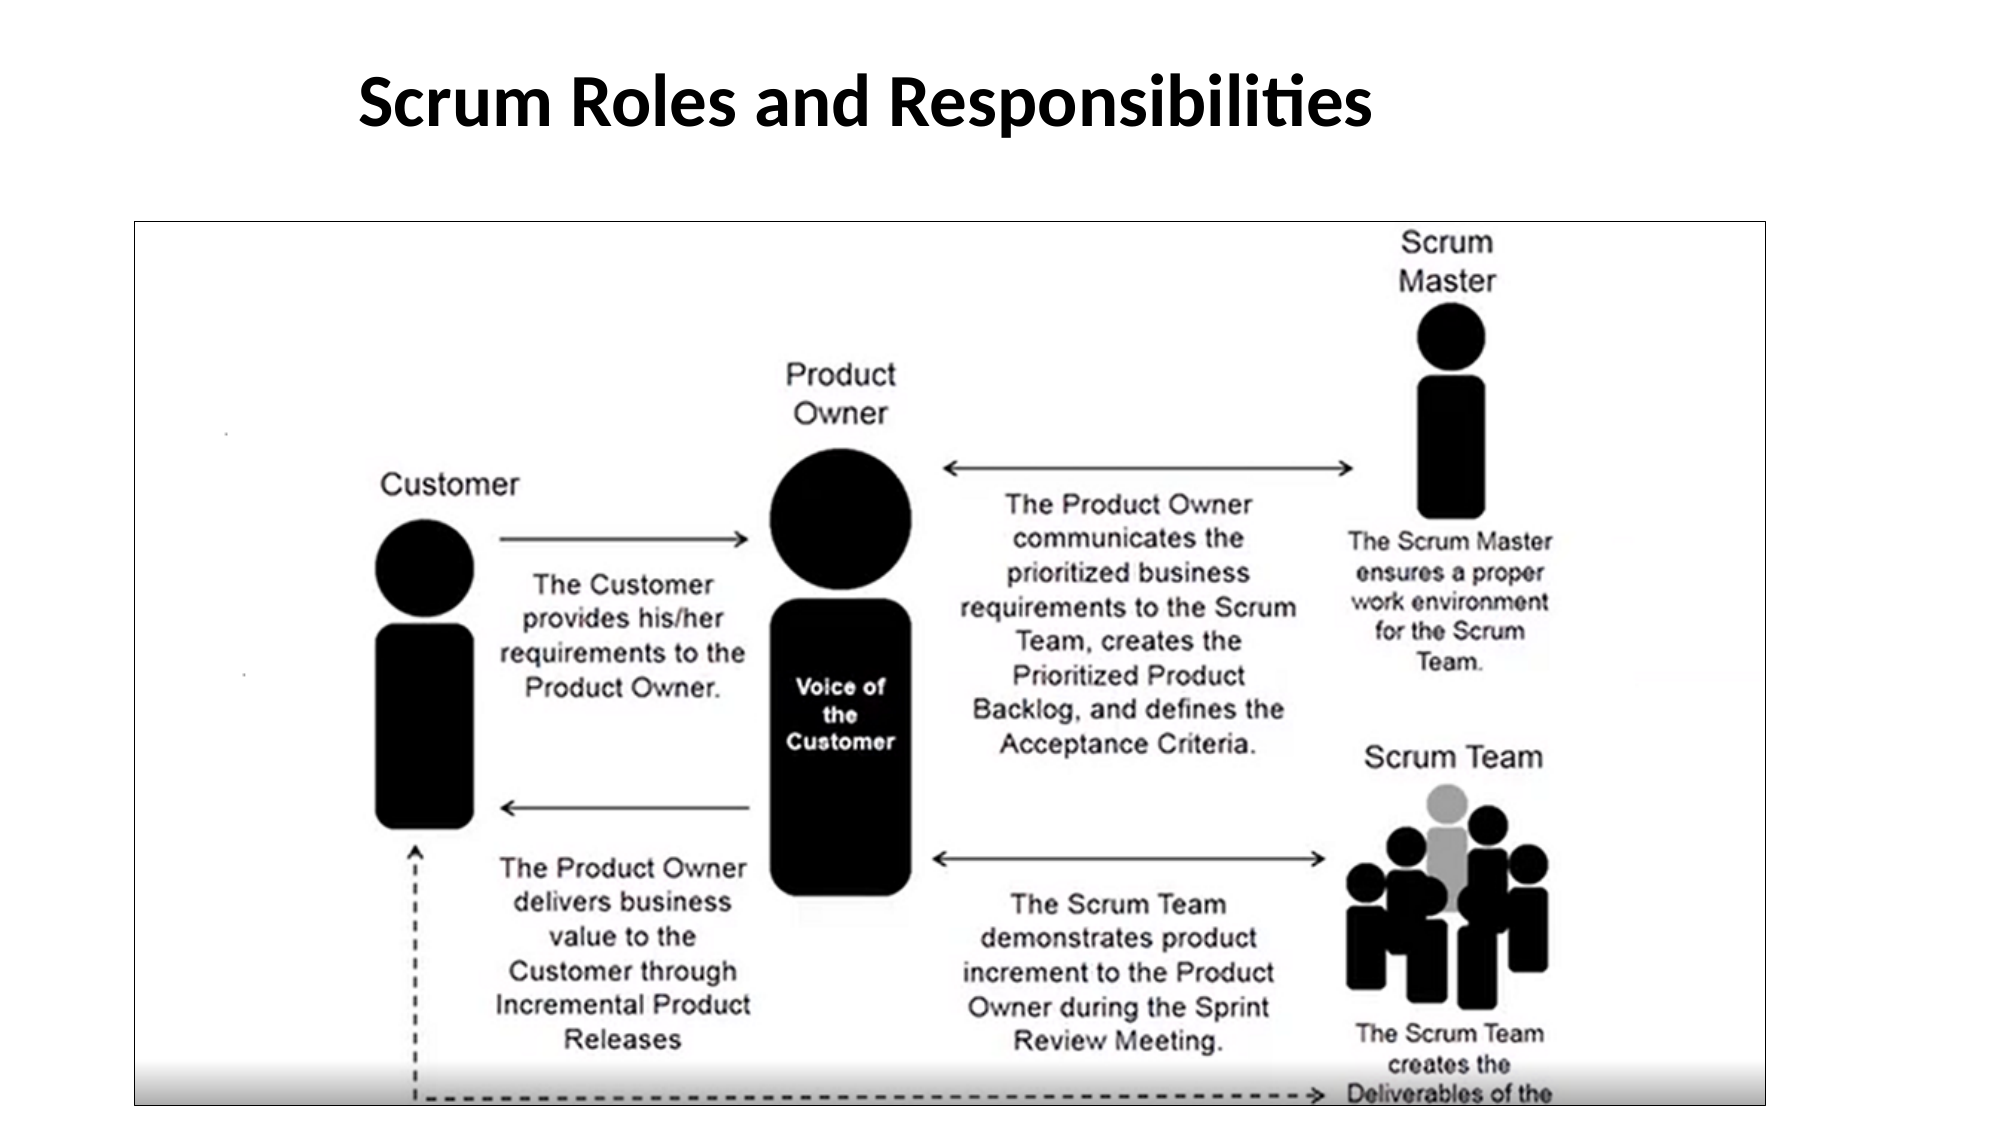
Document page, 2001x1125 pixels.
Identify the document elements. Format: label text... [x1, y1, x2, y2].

text_box Scrum Roles and Responsibilities [343, 43, 1457, 220]
picture [134, 220, 1765, 1105]
